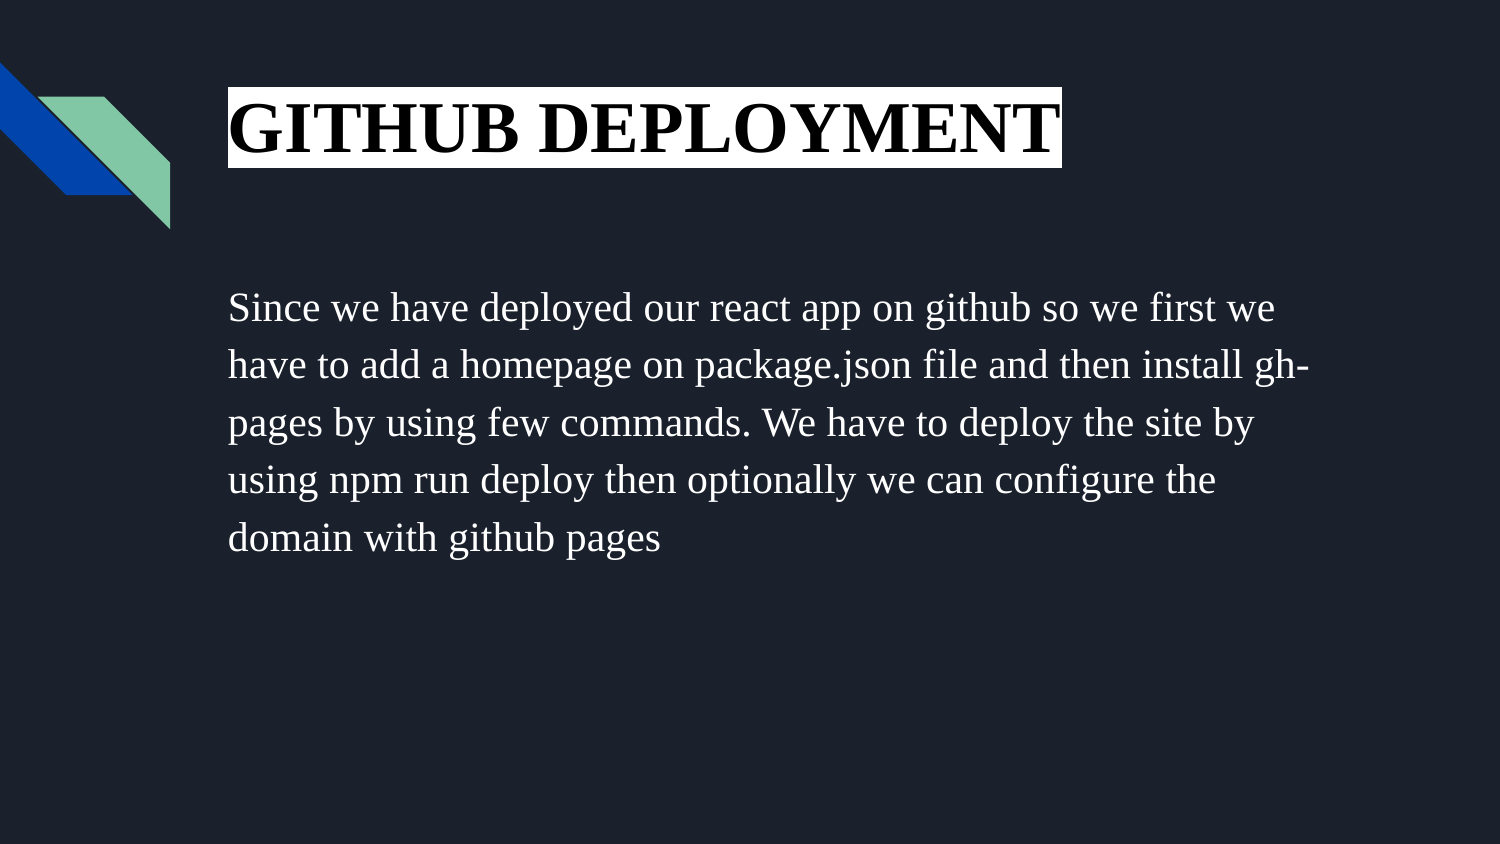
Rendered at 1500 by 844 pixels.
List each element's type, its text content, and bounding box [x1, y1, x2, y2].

list Since we have deployed our react app on github so we first we have to add a homepage on package.json file and then install gh-pages by using few commands. We have to deploy the site by using npm run deploy then optionally we can configure the domain with github pages [212, 257, 1368, 735]
title GITHUB DEPLOYMENT [212, 64, 1368, 215]
